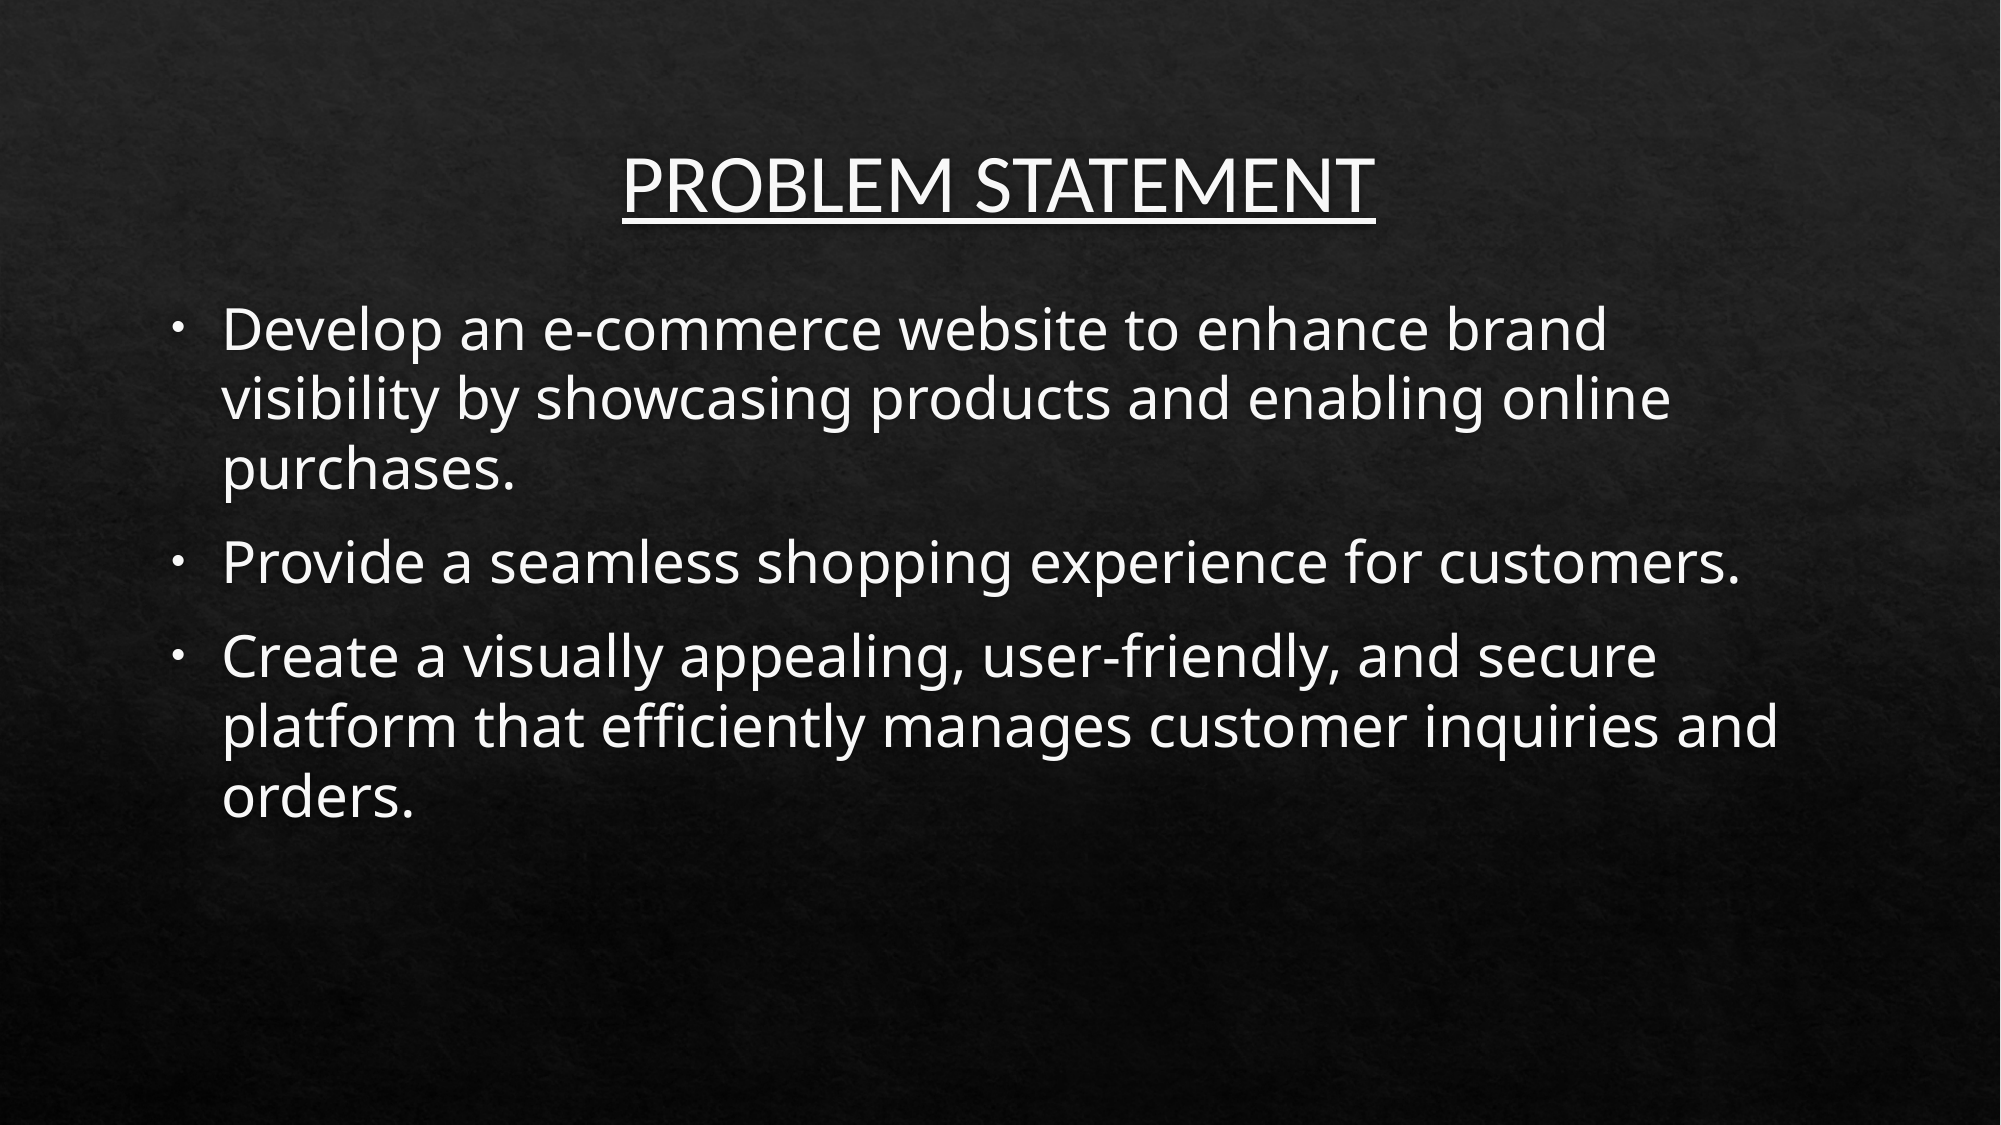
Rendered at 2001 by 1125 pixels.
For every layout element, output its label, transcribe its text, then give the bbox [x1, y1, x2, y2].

title PROBLEM STATEMENT [149, 99, 1849, 260]
list Develop an e-commerce website to enhance brand visibility by showcasing products and enabling online purchases. Provide a seamless shopping experience for customers. Create a visually appealing, user-friendly, and secure platform that efficiently manages customer inquiries and orders. [149, 284, 1849, 950]
